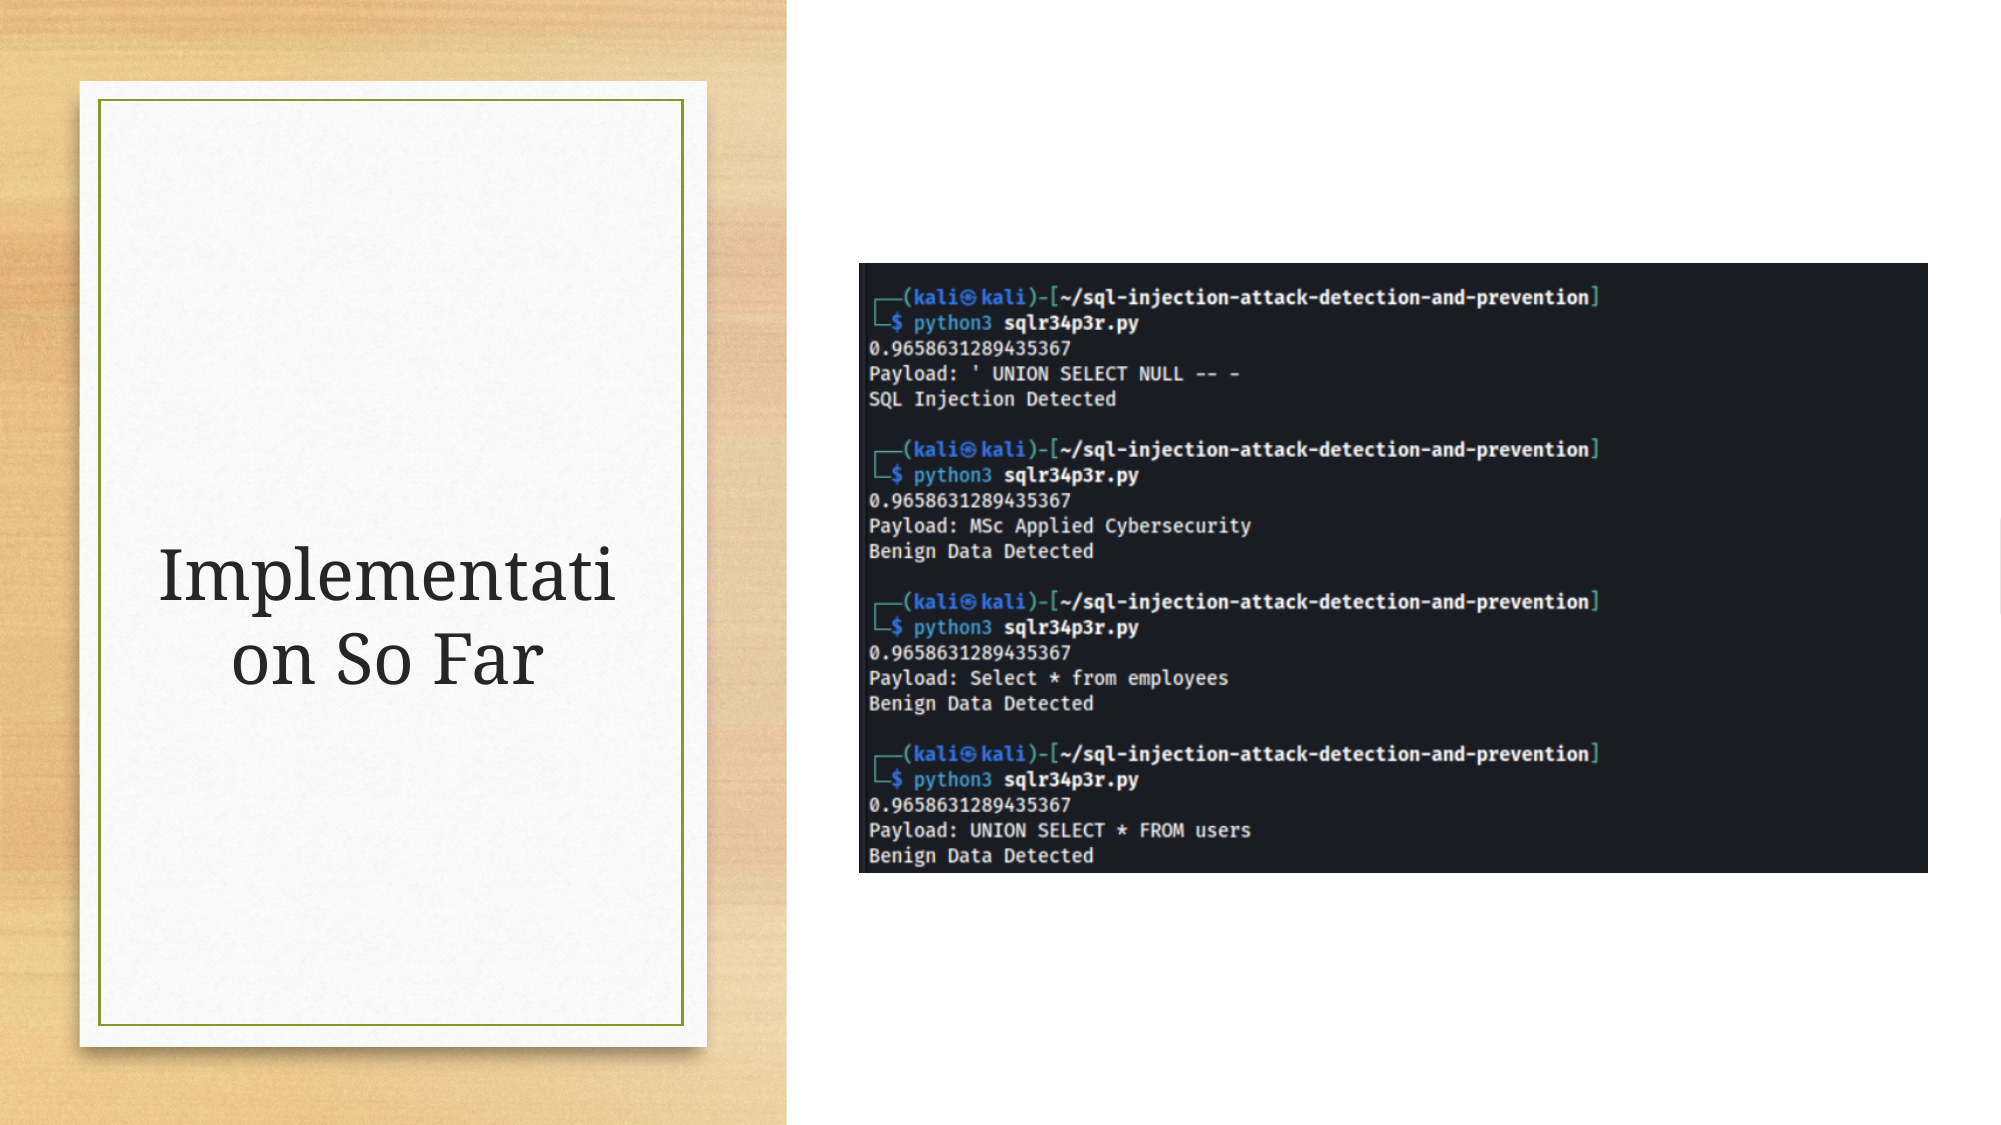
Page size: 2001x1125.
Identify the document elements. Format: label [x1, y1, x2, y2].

text_box [0, 0, 2000, 1125]
picture [859, 263, 1928, 873]
